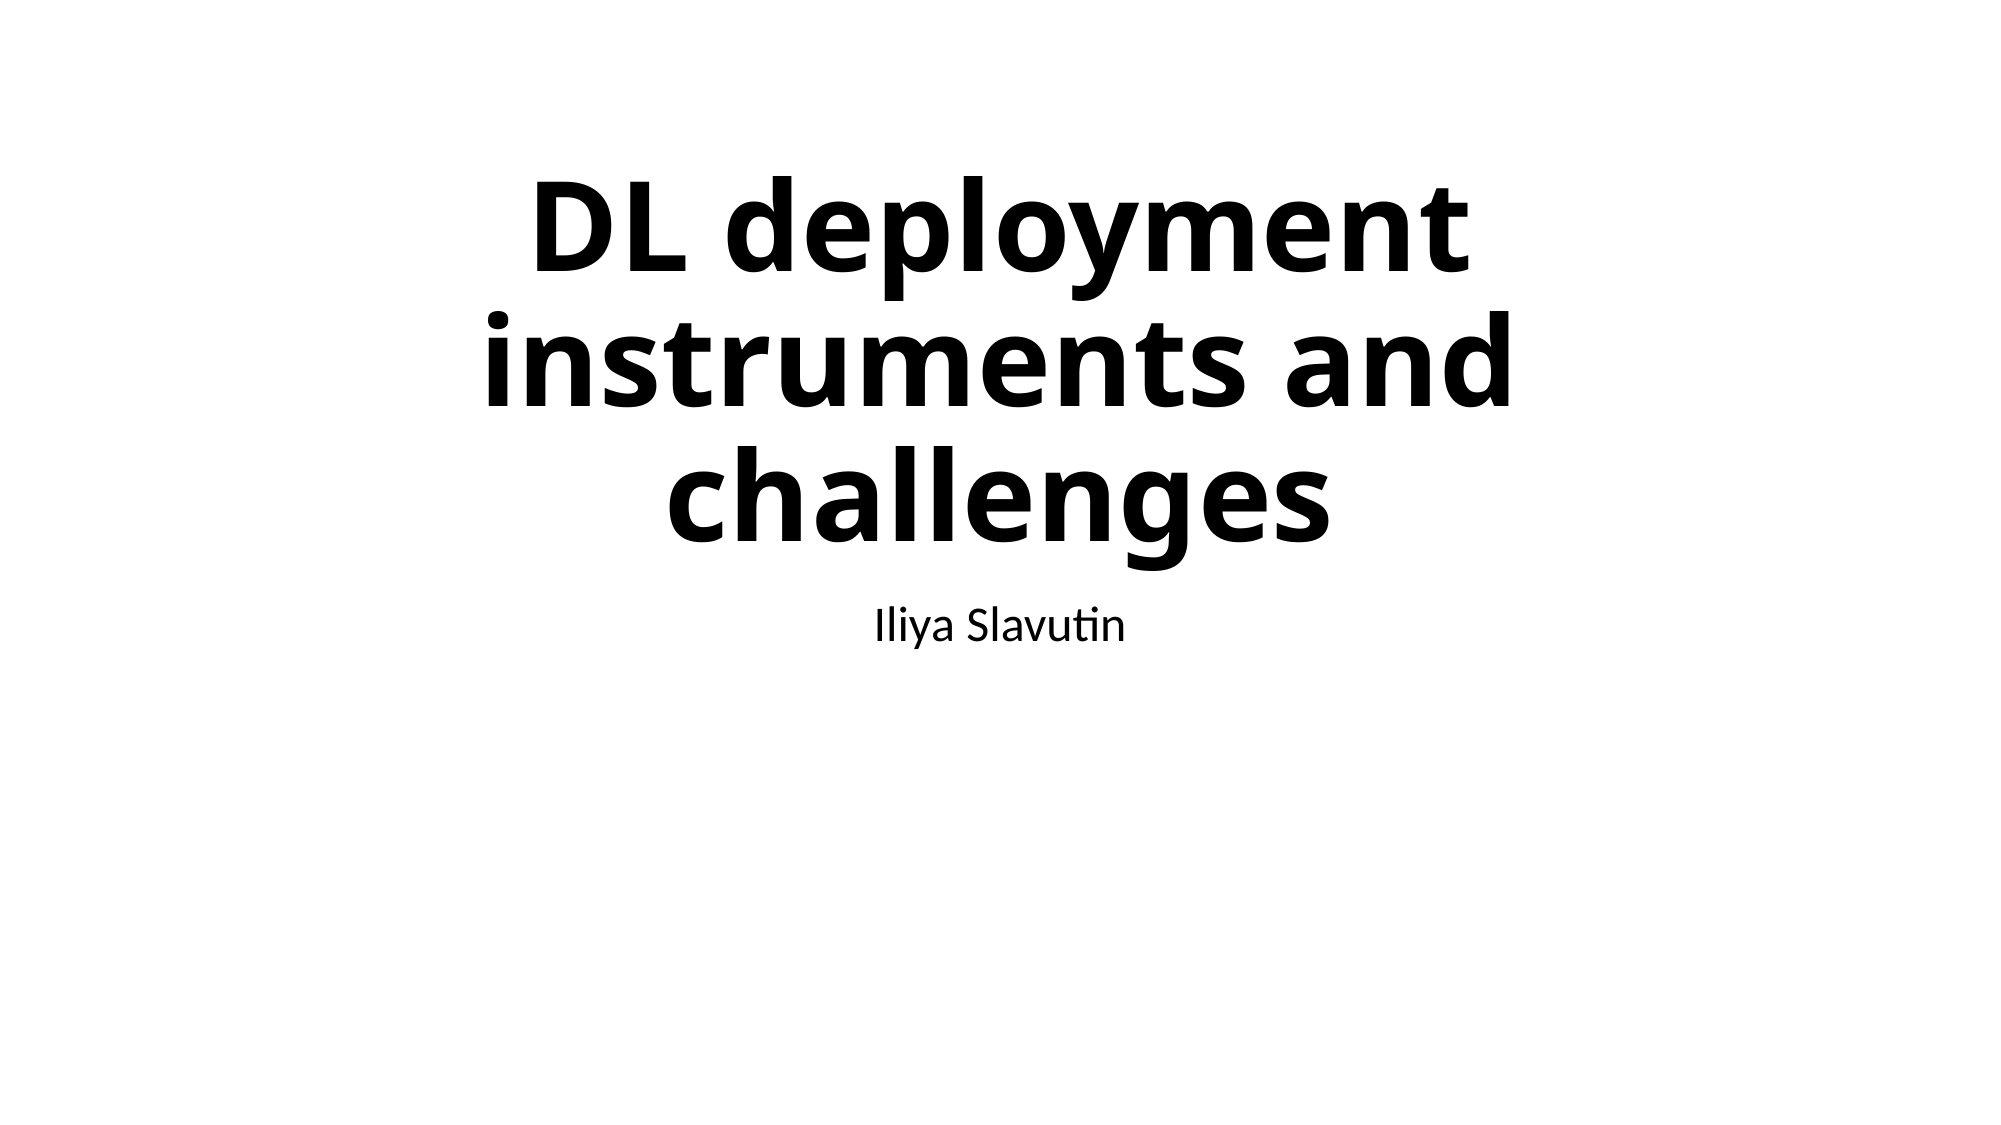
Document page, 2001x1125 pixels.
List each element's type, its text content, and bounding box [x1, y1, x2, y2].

title DL deployment instruments and challenges [249, 184, 1750, 576]
subtitle Iliya Slavutin [249, 590, 1750, 863]
